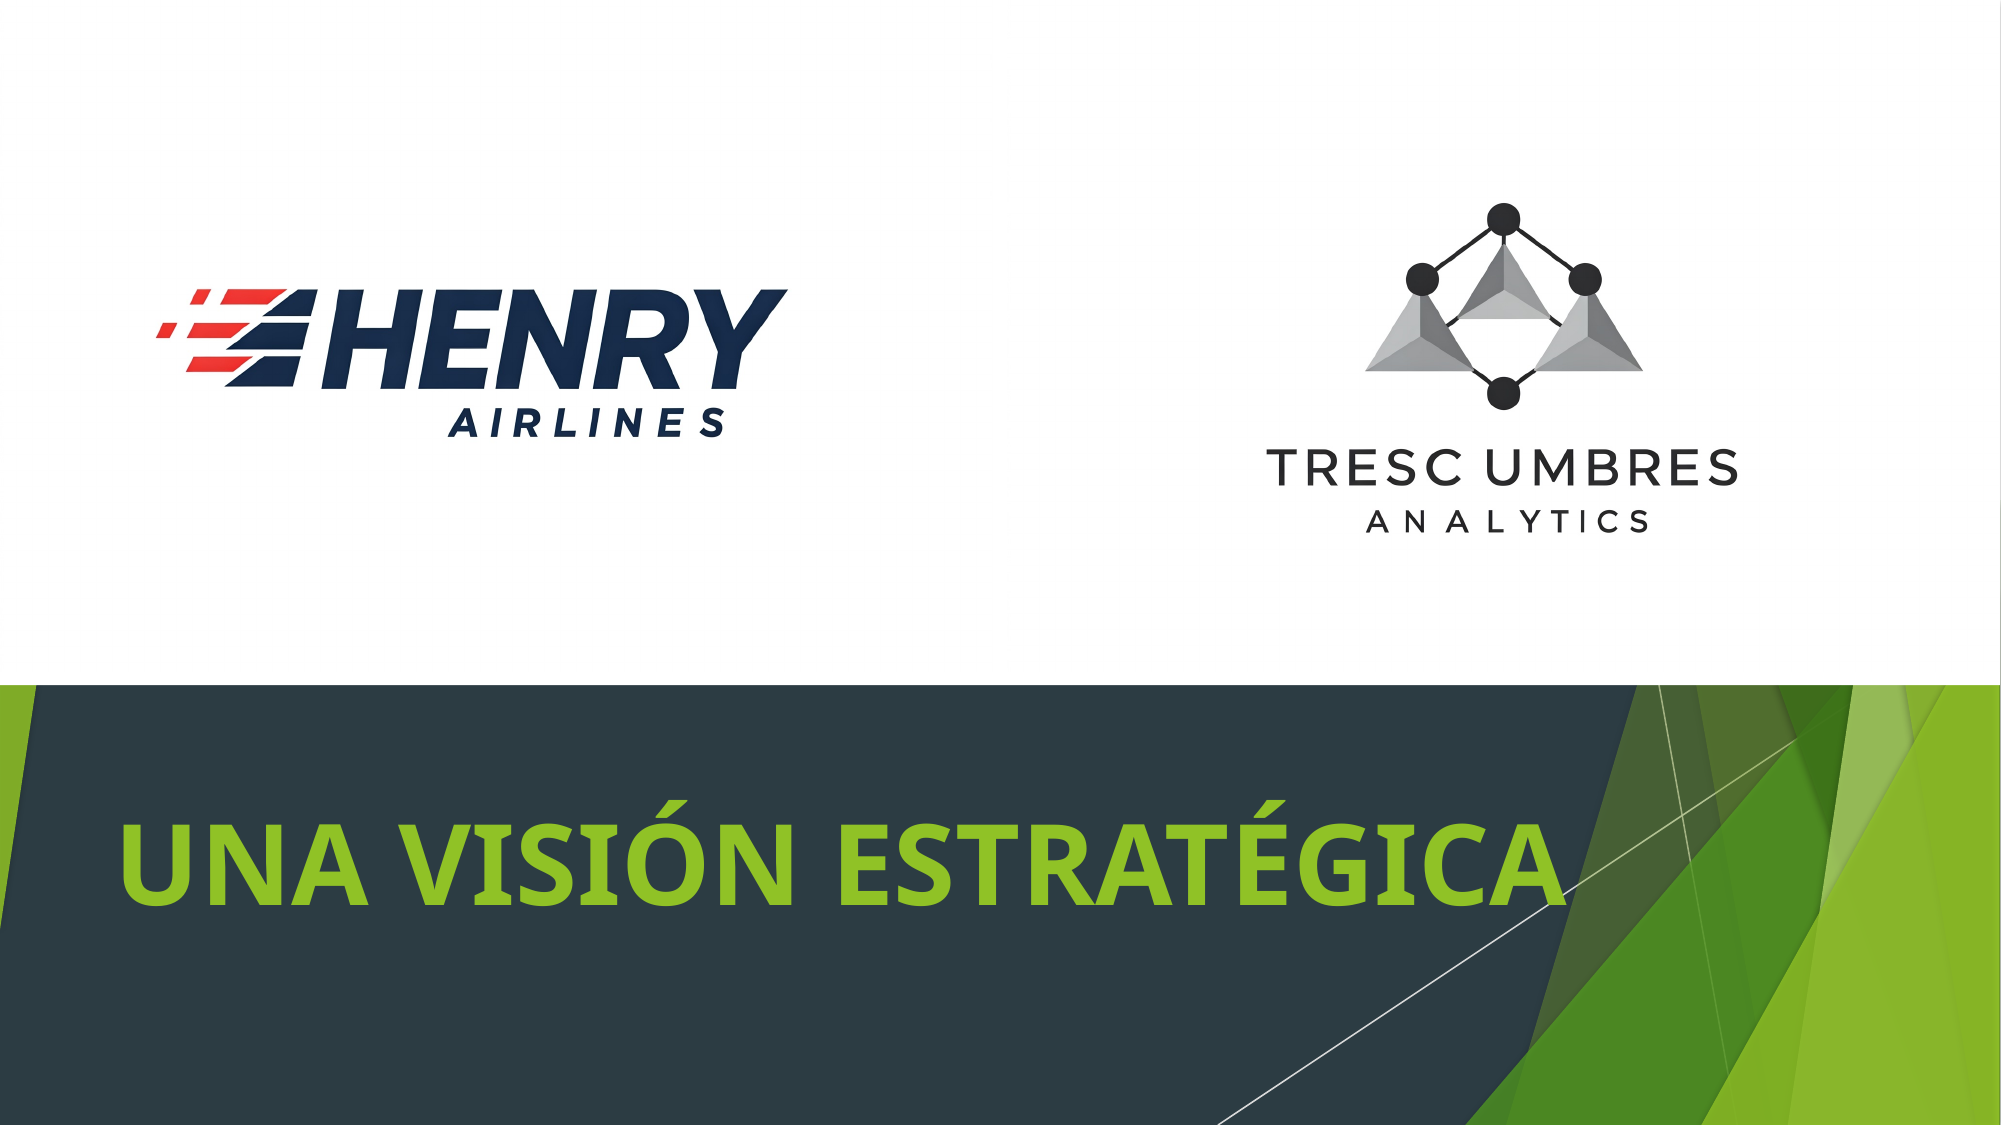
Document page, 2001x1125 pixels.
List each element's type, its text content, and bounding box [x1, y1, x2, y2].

text_box [0, 0, 2000, 687]
picture [0, 0, 993, 672]
title UNA VISIÓN ESTRATÉGICA [99, 719, 1892, 936]
picture [1006, 0, 2000, 672]
